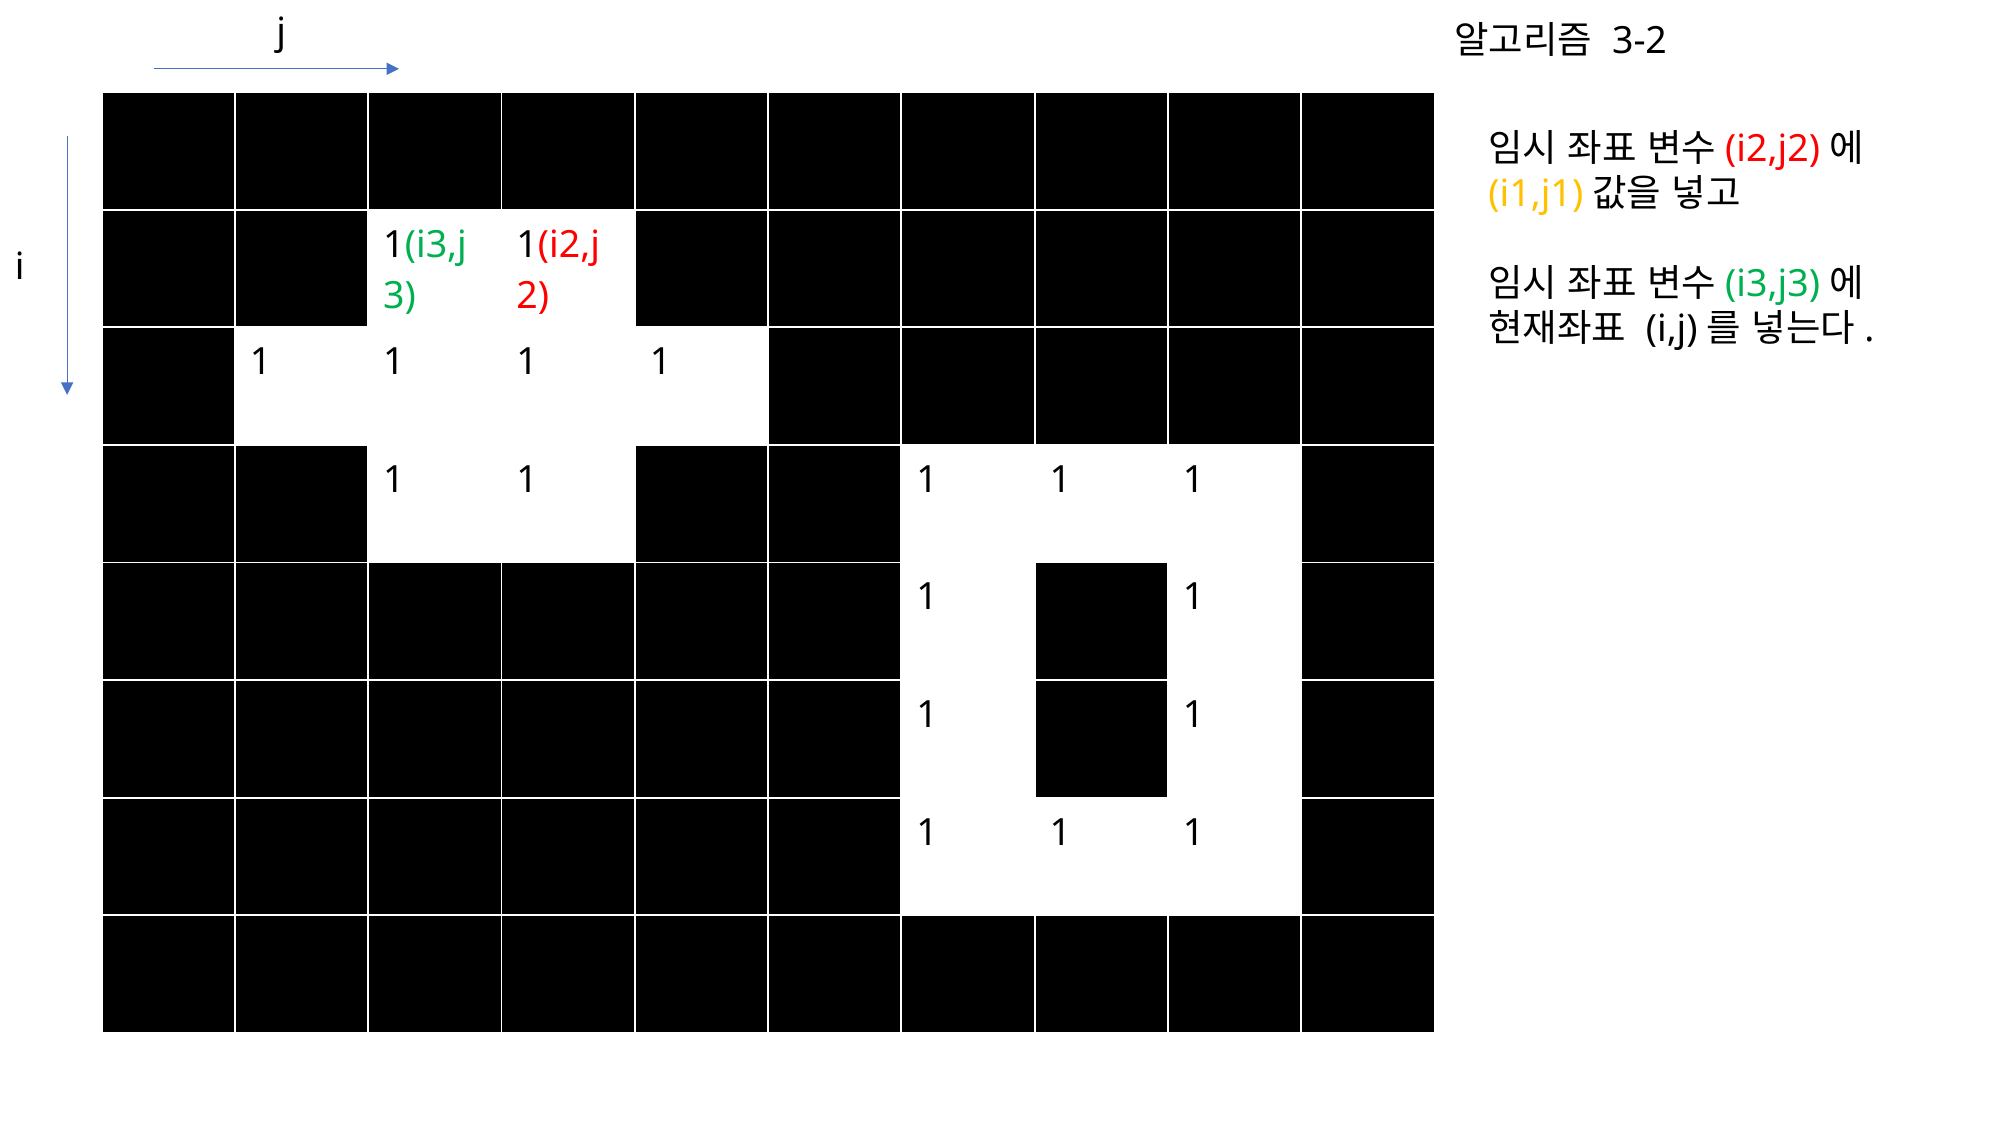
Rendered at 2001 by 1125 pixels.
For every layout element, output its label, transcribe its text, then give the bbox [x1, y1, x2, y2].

table_header [769, 93, 900, 209]
table_header [1169, 93, 1300, 209]
table_cell 1(i2,j2) [502, 211, 634, 326]
table_cell [236, 446, 367, 562]
table_header [236, 93, 367, 209]
table_cell [369, 681, 501, 797]
table_cell [502, 916, 634, 1032]
table_cell [236, 563, 367, 679]
table_cell [1302, 681, 1434, 797]
table_cell [1169, 916, 1300, 1032]
table_cell [1036, 328, 1167, 444]
table_cell [769, 446, 900, 562]
table_header [369, 93, 501, 209]
table_cell 1 [369, 446, 501, 562]
table_cell [1169, 211, 1300, 326]
table_cell [369, 799, 501, 914]
table_cell [103, 446, 234, 562]
table_cell [103, 799, 234, 914]
table_cell [236, 799, 367, 914]
table_cell [1036, 211, 1167, 326]
table_cell 1 [1169, 446, 1300, 562]
table_cell 1(i3,j3) [369, 211, 501, 326]
table_cell [502, 799, 634, 914]
table_cell [636, 563, 767, 679]
table_header [636, 93, 767, 209]
table_cell 1 [902, 563, 1034, 679]
table_cell [1302, 211, 1434, 326]
table_cell [103, 916, 234, 1032]
table_cell 1 [902, 799, 1034, 914]
table_cell [769, 916, 900, 1032]
text_box 임시 좌표 변수(i2,j2)에 (i1,j1)값을 넣고 임시 좌표 변수(i3,j3)에 현재좌표 (i,j)를 넣는다. [1473, 116, 1890, 357]
table_cell [1302, 563, 1434, 679]
table_cell [636, 446, 767, 562]
table_header [502, 93, 634, 209]
table_cell [369, 916, 501, 1032]
table_cell [636, 681, 767, 797]
table_cell [769, 211, 900, 326]
table_cell [236, 211, 367, 326]
table_cell [1036, 916, 1167, 1032]
table_cell 1 [502, 446, 634, 562]
table_header [902, 93, 1034, 209]
table_cell [1302, 916, 1434, 1032]
table_cell [103, 681, 234, 797]
table_cell [1302, 328, 1434, 444]
table_cell 1 [1036, 799, 1167, 914]
table_cell 1 [902, 681, 1034, 797]
table_cell [636, 211, 767, 326]
table_header [103, 93, 234, 209]
table_cell [902, 211, 1034, 326]
table_cell 1 [236, 328, 367, 444]
table_cell [103, 563, 234, 679]
table_cell [236, 681, 367, 797]
table_cell 1 [1169, 563, 1300, 679]
table_cell [636, 799, 767, 914]
text_box j [261, 0, 319, 60]
table_cell [103, 211, 234, 326]
table_header [1036, 93, 1167, 209]
table_cell [902, 328, 1034, 444]
table_cell 1 [1036, 446, 1167, 562]
table_cell [1302, 799, 1434, 914]
text_box i [0, 235, 48, 295]
table_cell [769, 681, 900, 797]
table_cell 1 [369, 328, 501, 444]
table_cell [1036, 563, 1167, 679]
table_cell [236, 916, 367, 1032]
table_cell 1 [902, 446, 1034, 562]
table_cell [636, 916, 767, 1032]
table_cell [1169, 328, 1300, 444]
table_cell [769, 799, 900, 914]
table_cell [1036, 681, 1167, 797]
table_cell 1 [636, 328, 767, 444]
table_cell [369, 563, 501, 679]
table_cell [902, 916, 1034, 1032]
table_cell [103, 328, 234, 444]
table_cell 1 [502, 328, 634, 444]
table_cell 1 [1169, 799, 1300, 914]
table_cell [769, 563, 900, 679]
table_cell [1302, 446, 1434, 562]
text_box 알고리즘 3-2 [1439, 8, 1683, 68]
table_cell [502, 681, 634, 797]
table_cell 1 [1169, 681, 1300, 797]
table_cell [502, 563, 634, 679]
table_cell [769, 328, 900, 444]
table_header [1302, 93, 1434, 209]
